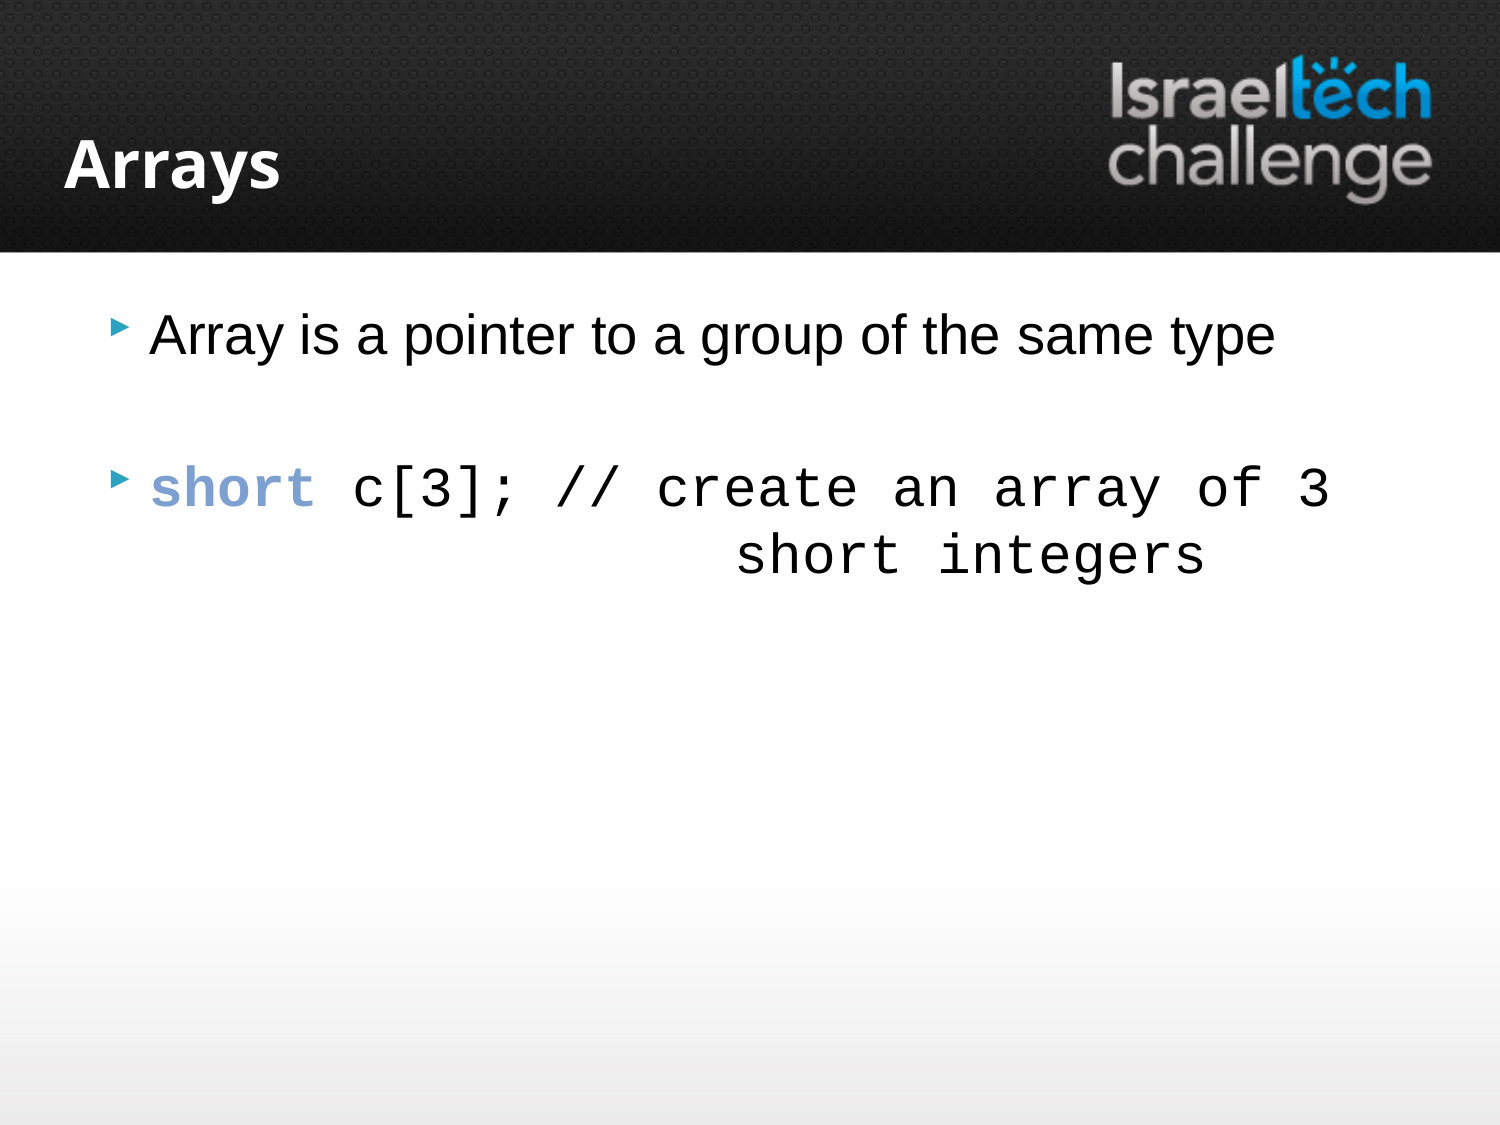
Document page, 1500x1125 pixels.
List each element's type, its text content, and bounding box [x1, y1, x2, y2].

list Array is a pointer to a group of the same type short c[3]; // create an array of 3 short integers [75, 290, 1425, 1034]
title Arrays [50, 55, 1104, 210]
picture [0, 0, 1500, 1125]
